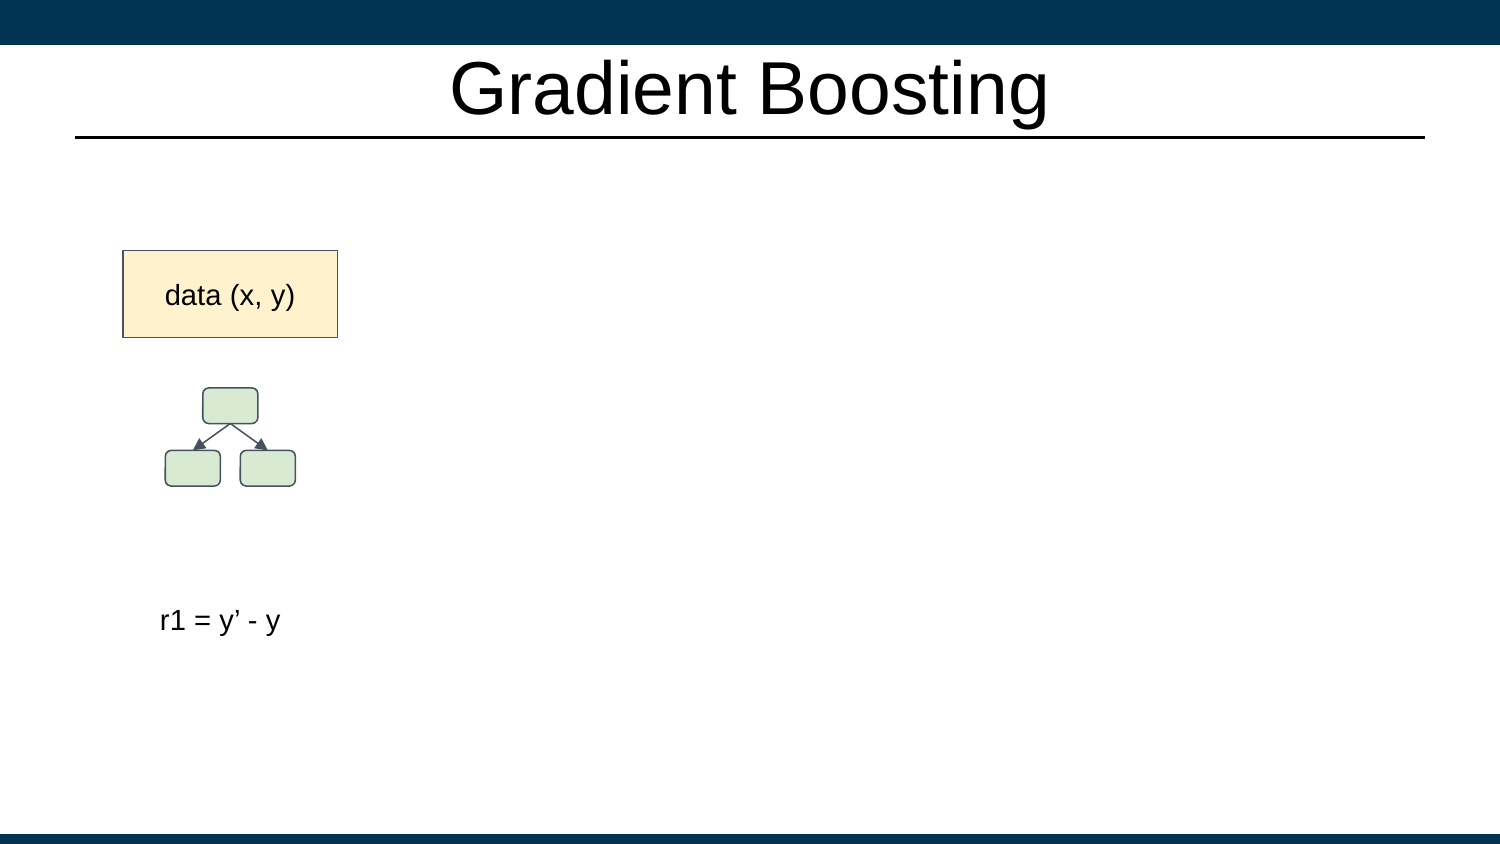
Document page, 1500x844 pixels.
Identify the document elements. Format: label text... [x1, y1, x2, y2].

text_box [192, 423, 227, 451]
title Gradient Boosting [75, 37, 1425, 132]
text_box [202, 387, 258, 421]
text_box data (x, y) [122, 250, 338, 338]
text_box [240, 450, 296, 487]
text_box [165, 450, 221, 487]
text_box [230, 423, 269, 451]
text_box r1 = y’ - y [145, 586, 323, 652]
